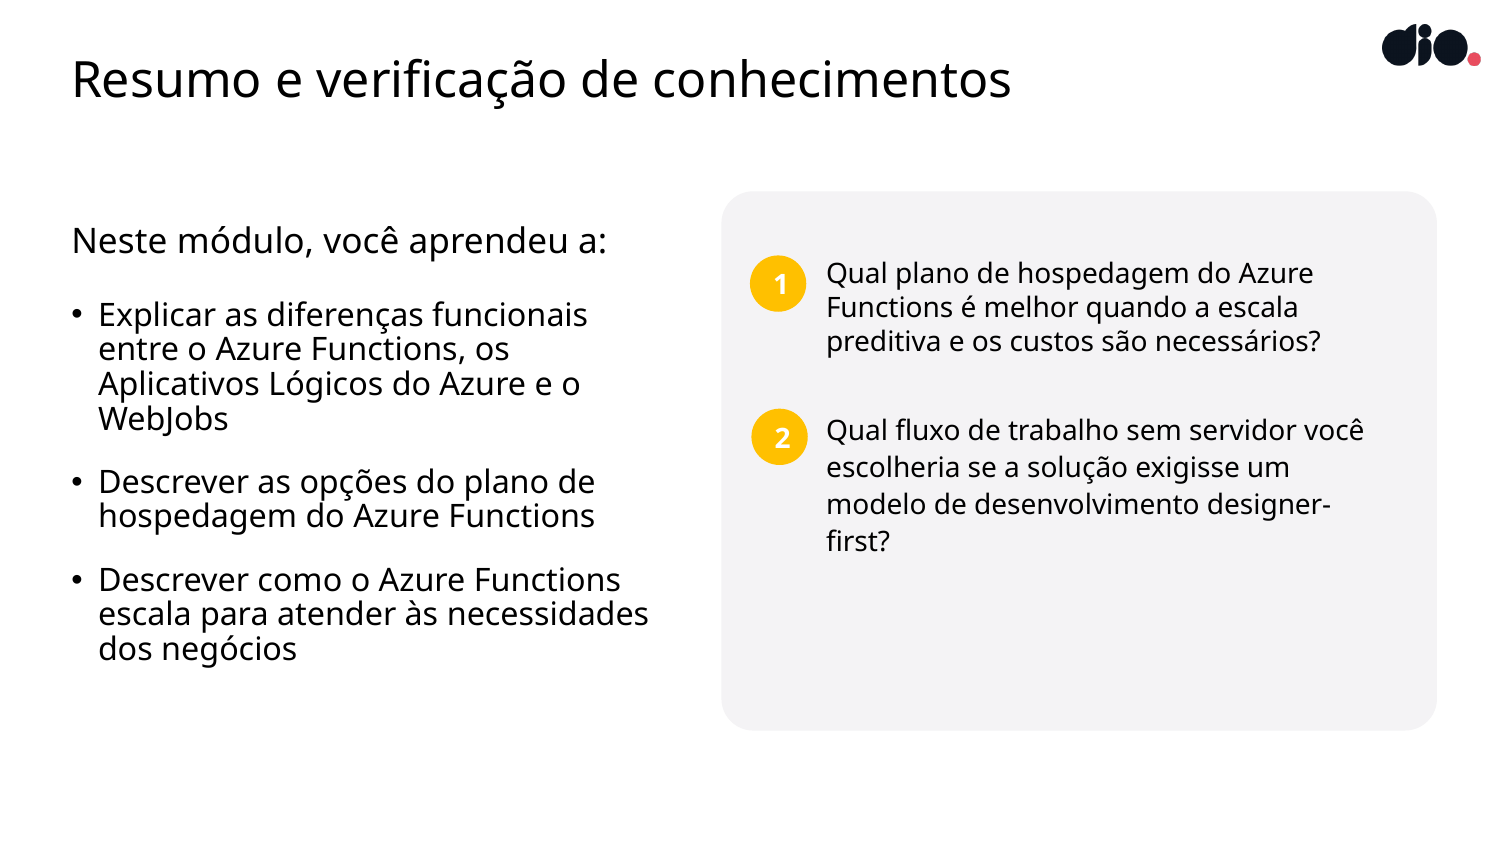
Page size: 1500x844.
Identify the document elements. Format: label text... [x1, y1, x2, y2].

text_box 1 [749, 255, 807, 312]
list Neste módulo, você aprendeu a: Explicar as diferenças funcionais entre o Azure Functions, os Aplicativos Lógicos do Azure e o WebJobs Descrever as opções do plano de hospedagem do Azure Functions Descrever como o Azure Functions escala para atender às necessidades dos negócios [56, 215, 674, 679]
picture [1382, 24, 1481, 66]
title Resumo e verificação de conhecimentos [56, 0, 1350, 164]
text_box Qual plano de hospedagem do Azure Functions é melhor quando a escala preditiva e os custos são necessários? [826, 255, 1401, 344]
text_box 2 [751, 408, 808, 466]
text_box Qual fluxo de trabalho sem servidor você escolheria se a solução exigisse um modelo de desenvolvimento designer-first? [826, 408, 1390, 538]
